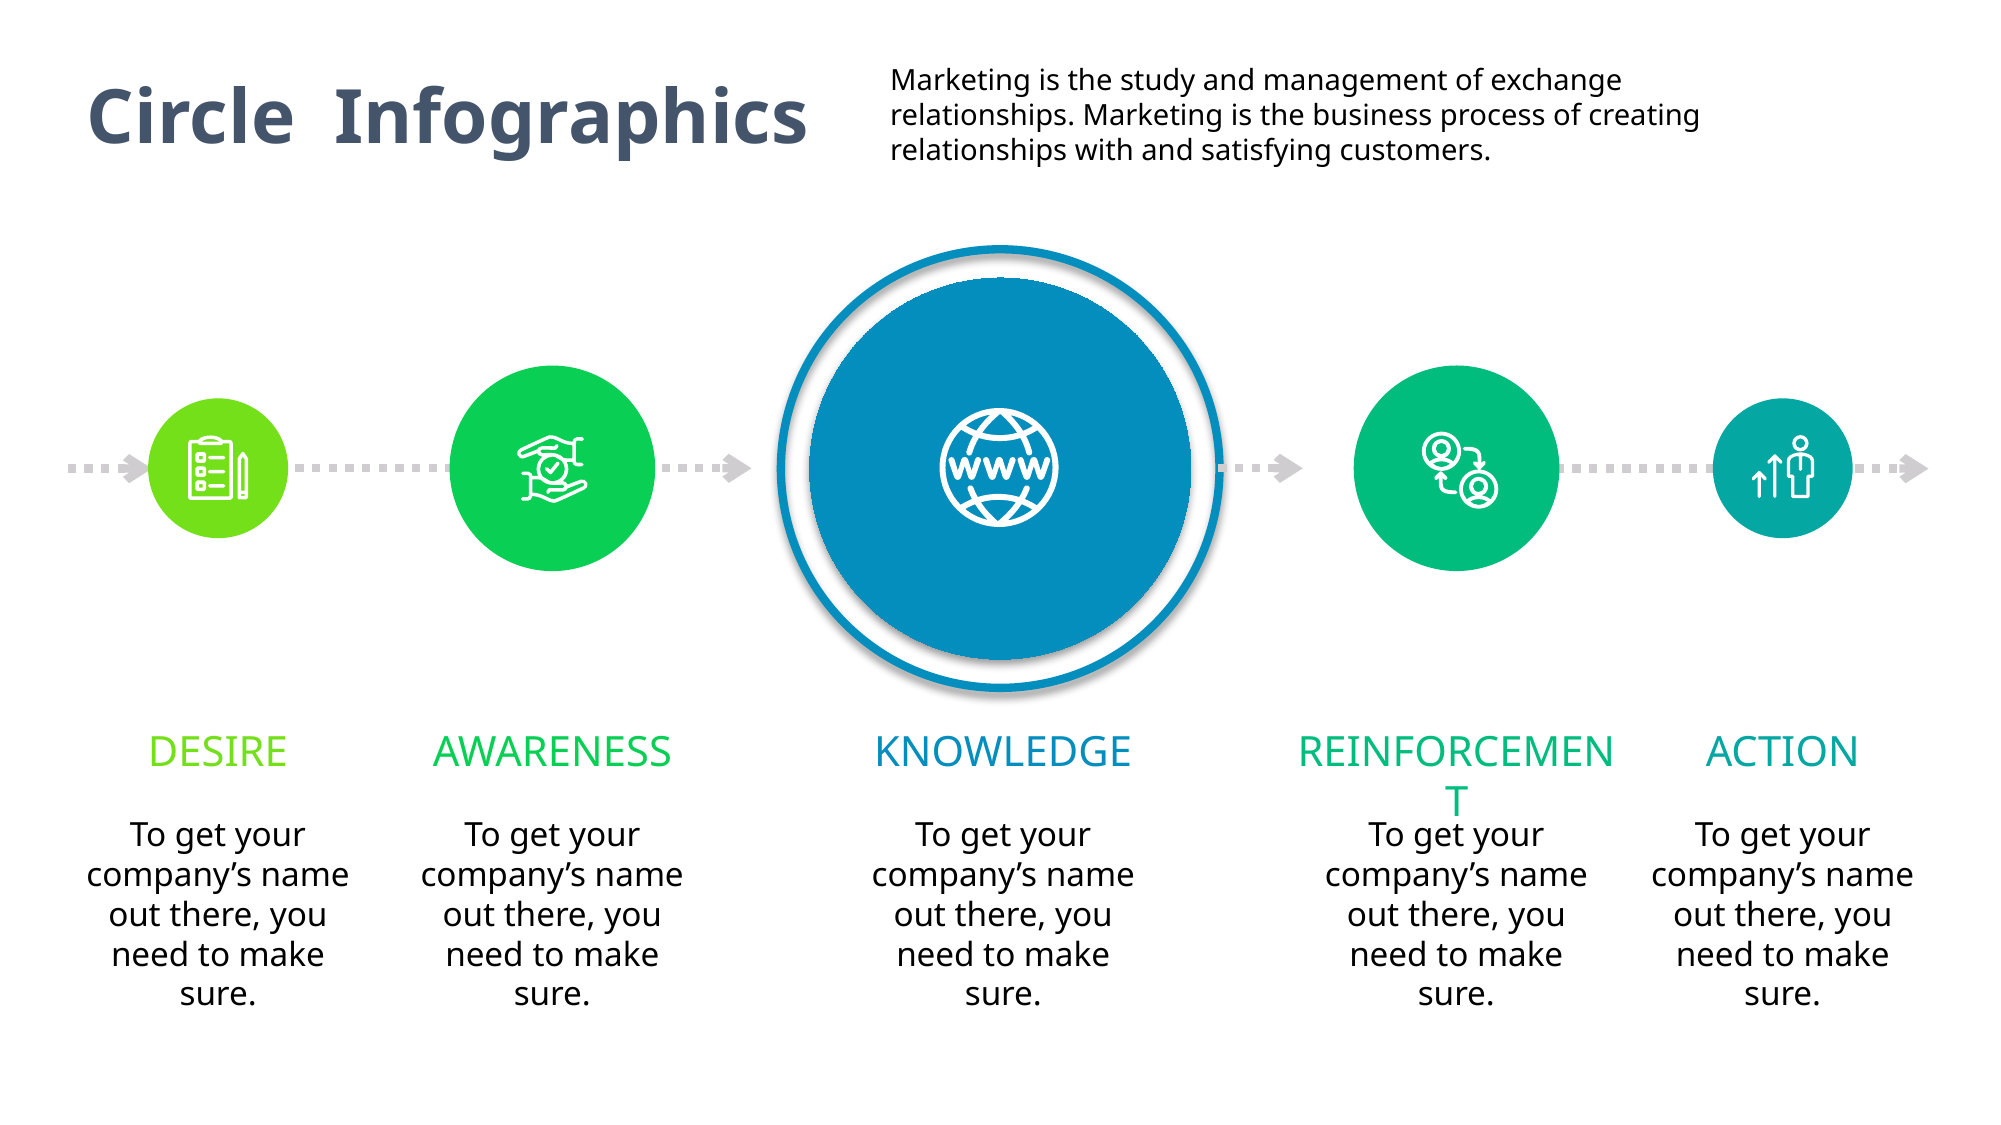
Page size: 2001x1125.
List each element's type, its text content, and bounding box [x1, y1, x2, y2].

text_box To get your company’s name out there, you need to make sure. [391, 805, 714, 1020]
text_box To get your company’s name out there, you need to make sure. [842, 805, 1165, 1020]
text_box DESIRE [113, 717, 324, 782]
text_box [737, 461, 752, 476]
text_box [780, 249, 1220, 688]
text_box To get your company’s name out there, you need to make sure. [1295, 832, 1618, 1020]
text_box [1353, 365, 1560, 572]
text_box KNOWLEDGE [841, 717, 1165, 782]
text_box [939, 408, 1059, 528]
text_box To get your company’s name out there, you need to make sure. [56, 805, 380, 1020]
text_box REINFORCEMENT [1271, 717, 1642, 832]
text_box ACTION [1631, 717, 1934, 782]
text_box [1910, 461, 1929, 476]
text_box [188, 435, 233, 500]
text_box [1288, 461, 1303, 476]
text_box [237, 451, 249, 500]
text_box [1752, 471, 1767, 499]
text_box AWARENESS [401, 717, 704, 782]
text_box [1712, 398, 1853, 539]
text_box Marketing is the study and management of exchange relationships. Marketing is the business process of creating relationships with and satisfying customers. [875, 53, 1776, 174]
text_box [1767, 454, 1783, 499]
text_box [1786, 435, 1815, 499]
text_box [449, 365, 656, 572]
text_box [148, 398, 289, 539]
text_box To get your company’s name out there, you need to make sure. [1621, 805, 1945, 1020]
text_box [517, 435, 588, 503]
text_box Circle Infographics [71, 61, 825, 167]
